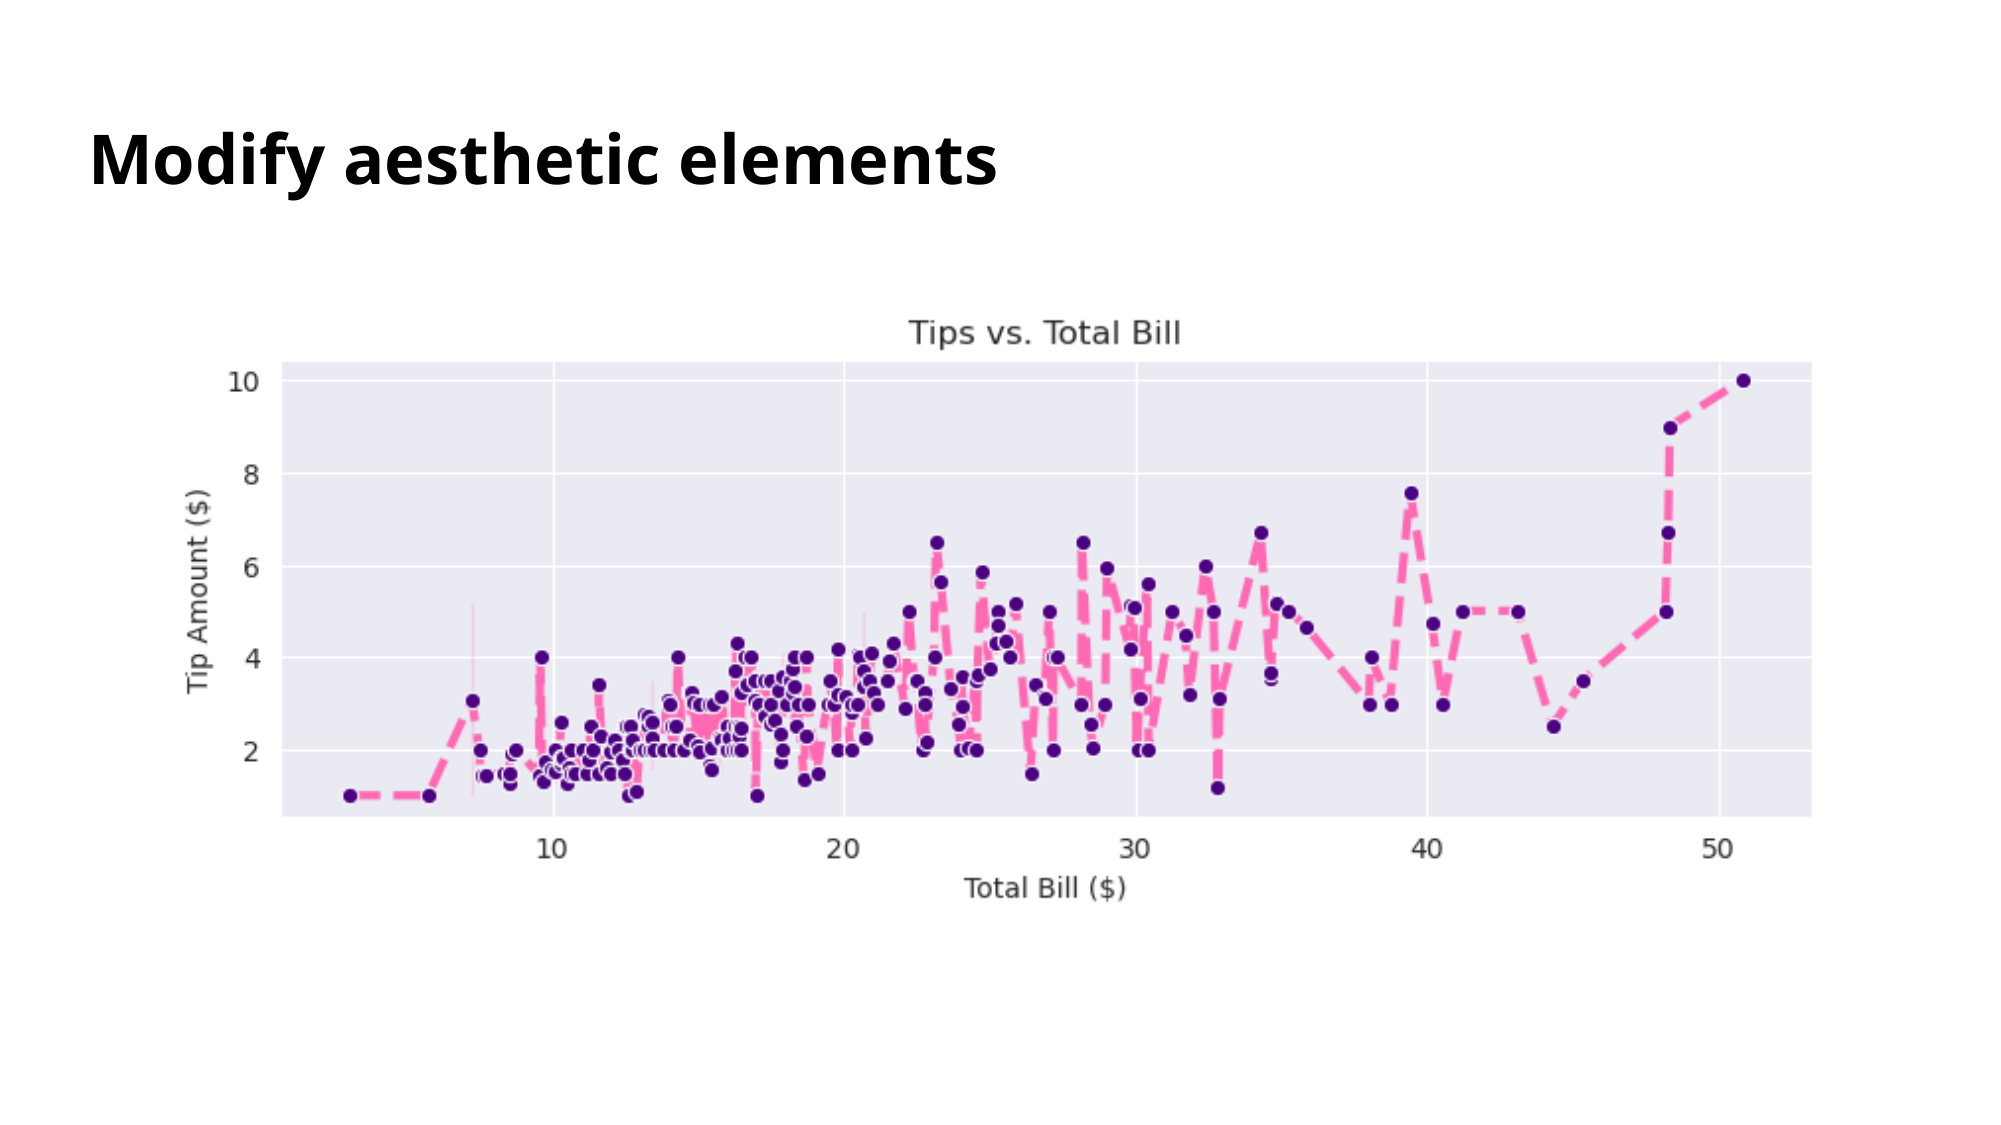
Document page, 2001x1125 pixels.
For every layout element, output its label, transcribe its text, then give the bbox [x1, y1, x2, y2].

picture [168, 301, 1832, 922]
title Modify aesthetic elements [68, 97, 1932, 223]
